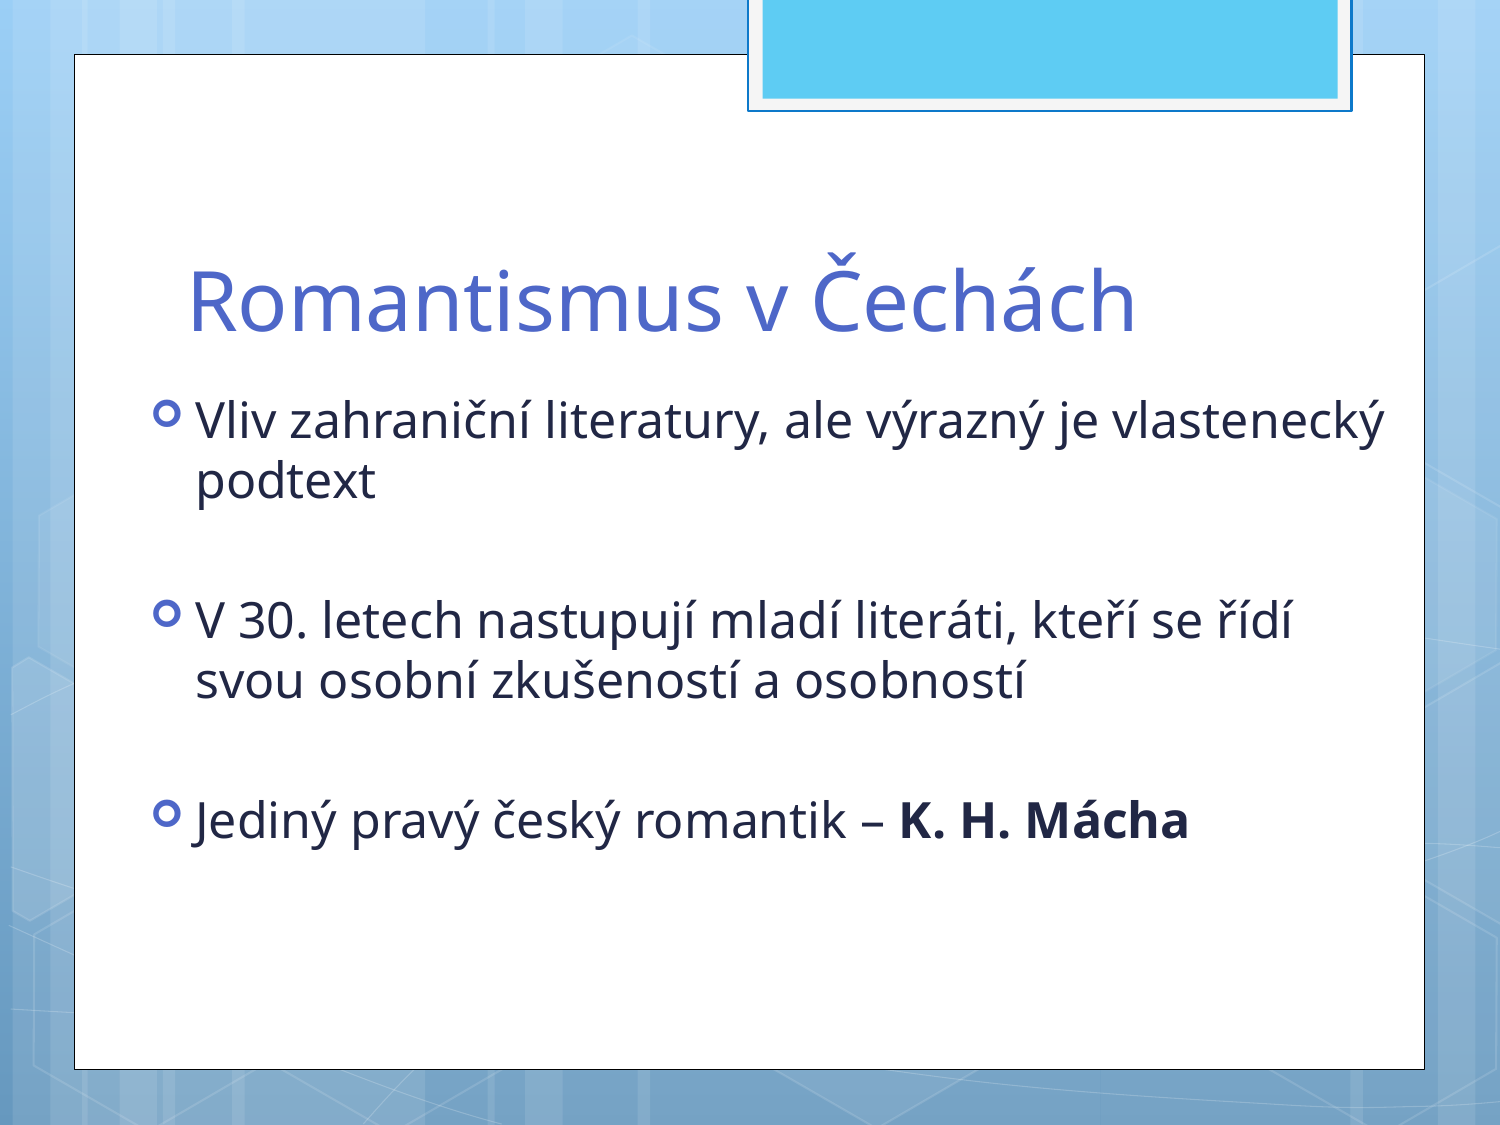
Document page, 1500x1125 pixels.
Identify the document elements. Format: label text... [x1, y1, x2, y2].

title Romantismus v Čechách [171, 168, 1324, 357]
list Vliv zahraniční literatury, ale výrazný je vlastenecký podtext V 30. letech nastupují mladí literáti, kteří se řídí svou osobní zkušeností a osobností Jediný pravý český romantik – K. H. Mácha [123, 381, 1412, 1047]
